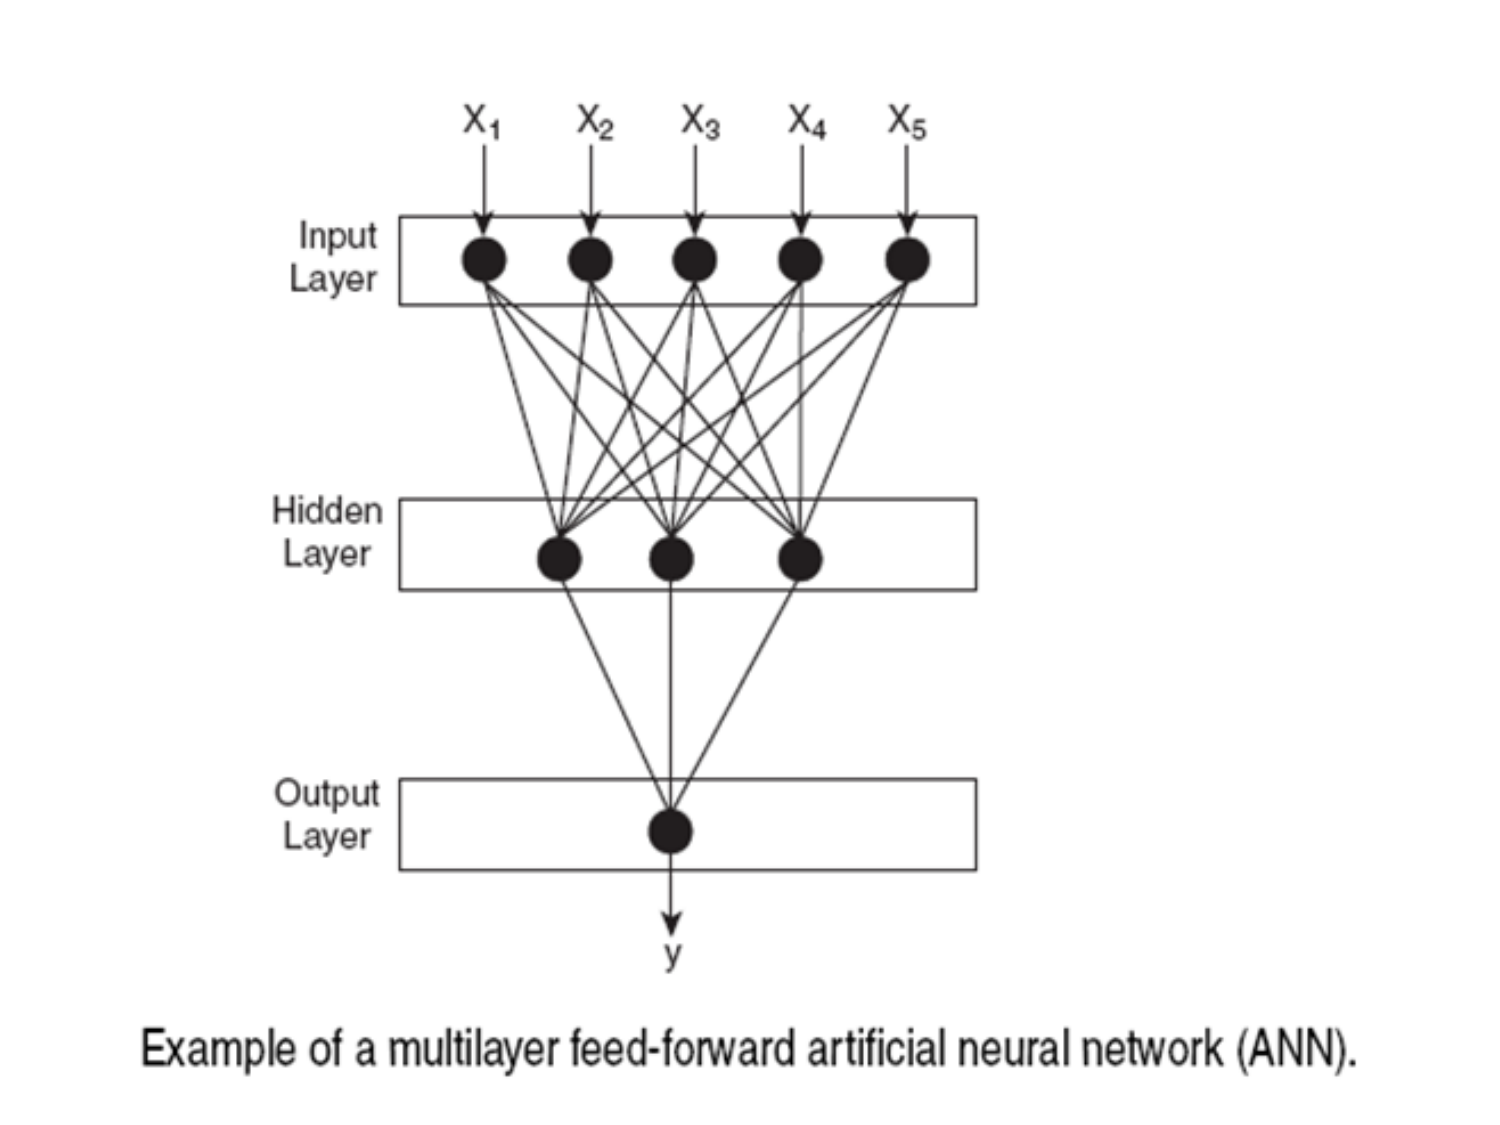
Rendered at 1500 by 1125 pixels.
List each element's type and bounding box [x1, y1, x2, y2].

picture [137, 30, 1363, 1095]
